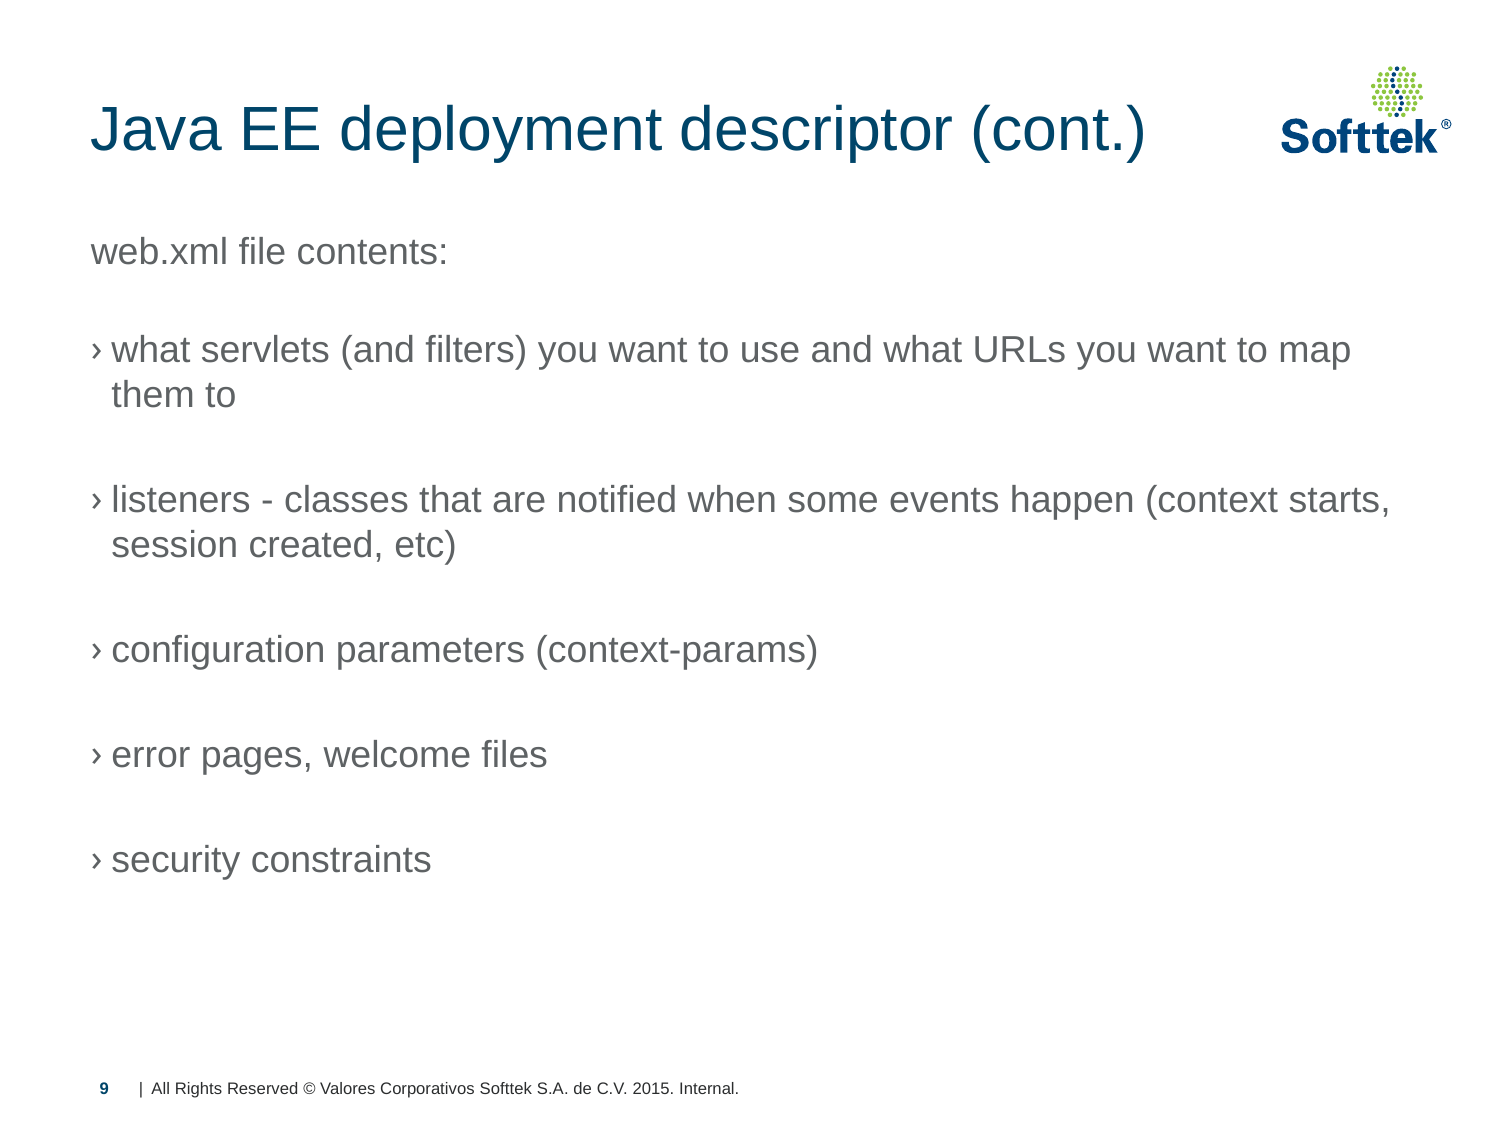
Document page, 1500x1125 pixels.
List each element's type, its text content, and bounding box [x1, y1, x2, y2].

slide_number 9 [64, 1069, 124, 1106]
list web.xml file contents: what servlets (and filters) you want to use and what URLs you want to map them to listeners - classes that are notified when some events happen (context starts, session created, etc) configuration parameters (context-params) error pages, welcome files security constraints [75, 219, 1423, 1035]
title Java EE deployment descriptor (cont.) [74, 31, 1256, 172]
